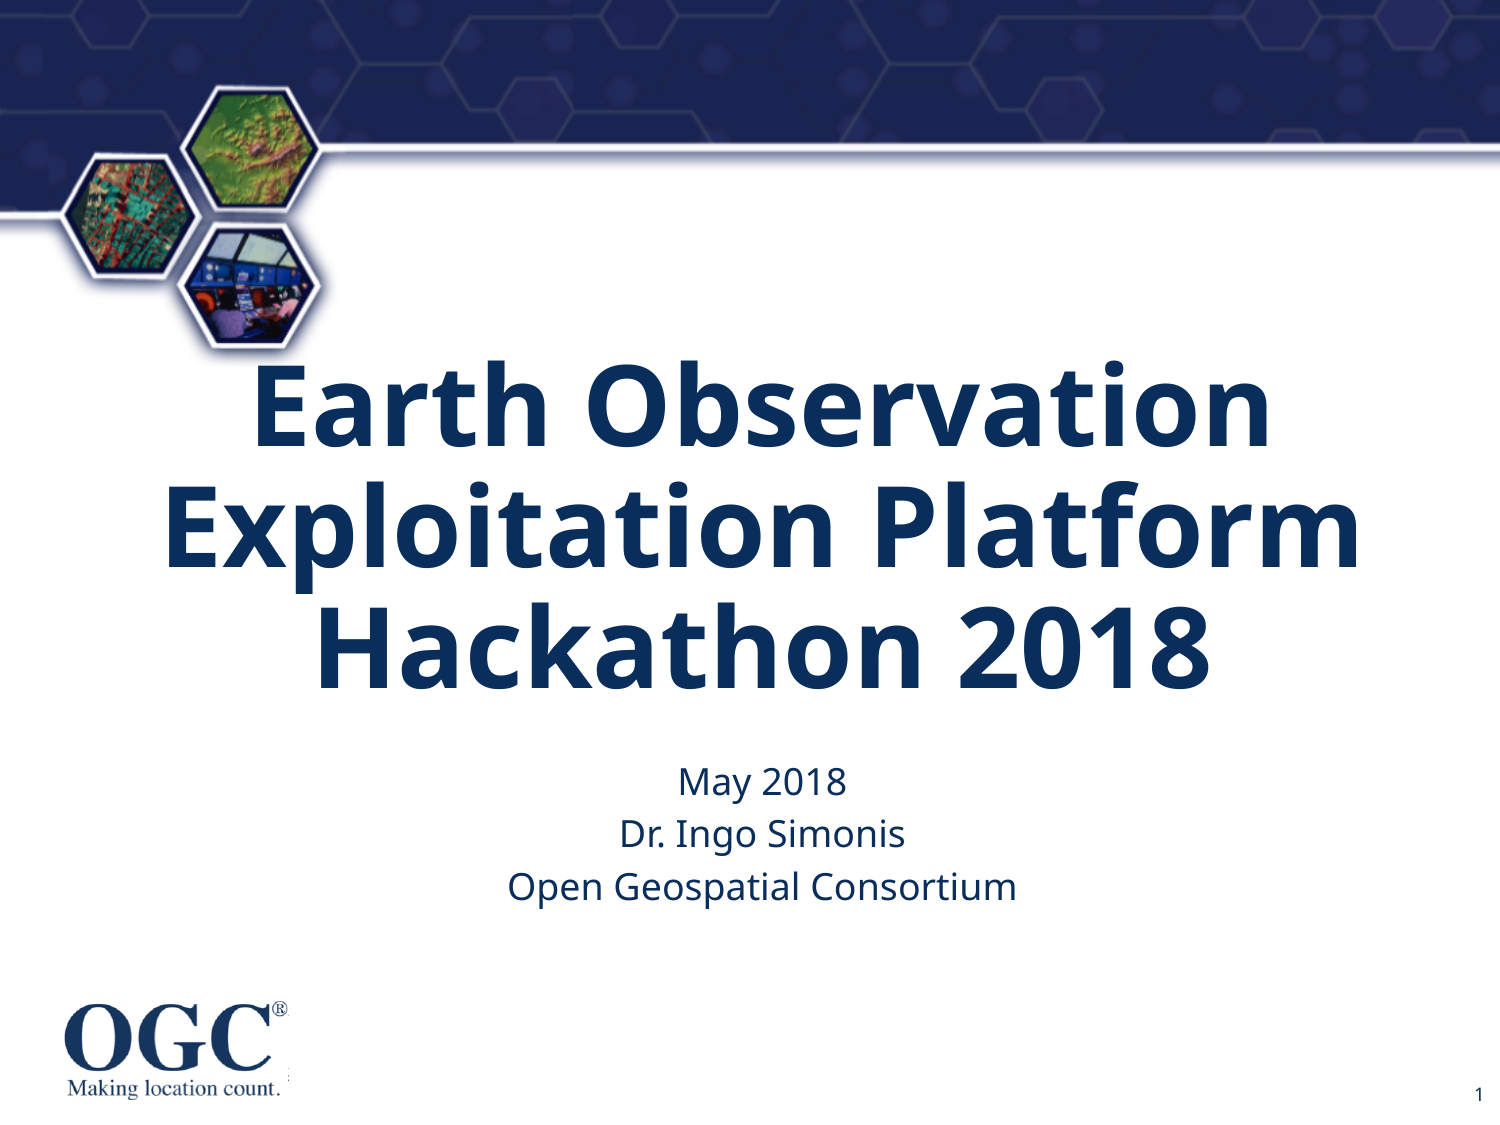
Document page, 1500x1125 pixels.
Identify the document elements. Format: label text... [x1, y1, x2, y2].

slide_number 1 [1187, 1074, 1500, 1113]
subtitle May 2018 Dr. Ingo Simonis Open Geospatial Consortium [237, 750, 1288, 975]
picture [0, 0, 1500, 369]
title Earth Observation Exploitation Platform Hackathon 2018 [124, 336, 1401, 726]
picture [62, 999, 289, 1100]
